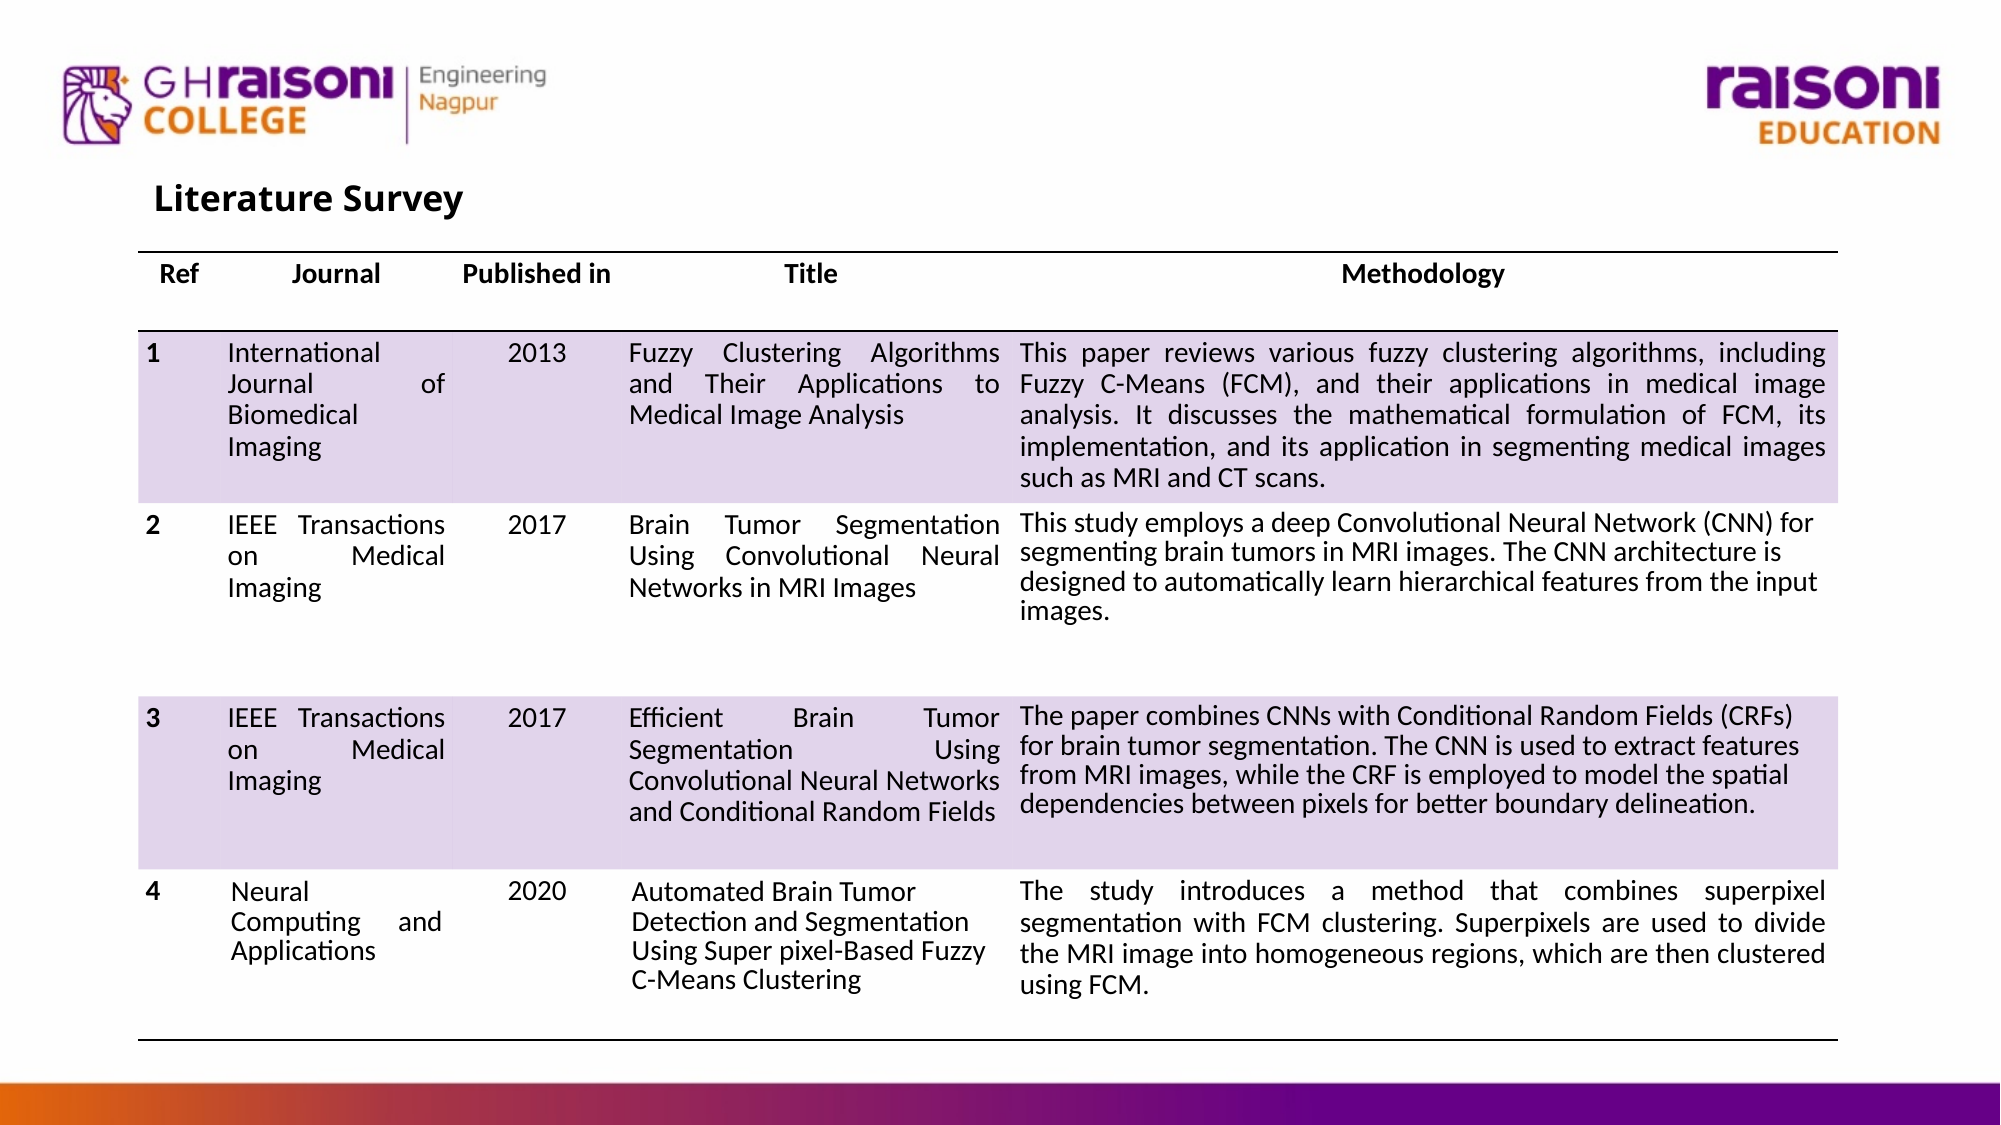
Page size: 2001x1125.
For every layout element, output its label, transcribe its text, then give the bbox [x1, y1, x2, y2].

table_cell 1 [138, 332, 220, 503]
table_cell This study employs a deep Convolutional Neural Network (CNN) for segmenting brain tumors in MRI images. The CNN architecture is designed to automatically learn hierarchical features from the input images. [1012, 503, 1838, 696]
table_header Published in [453, 253, 621, 330]
table_cell 2 [138, 503, 220, 696]
table_cell 4 [138, 869, 220, 1039]
table_cell This paper reviews various fuzzy clustering algorithms, including Fuzzy C-Means (FCM), and their applications in medical image analysis. It discusses the mathematical formulation of FCM, its implementation, and its application in segmenting medical images such as MRI and CT scans. [1012, 332, 1838, 503]
table_cell Fuzzy Clustering Algorithms and Their Applications to Medical Image Analysis [621, 332, 1012, 503]
title Literature Survey [138, 172, 1639, 227]
table_header Title [621, 253, 1012, 330]
table_cell The study introduces a method that combines superpixel segmentation with FCM clustering. Superpixels are used to divide the MRI image into homogeneous regions, which are then clustered using FCM. [1012, 869, 1838, 1039]
table_header Methodology [1012, 253, 1838, 330]
table_cell 2017 [453, 696, 621, 869]
table_cell Automated Brain Tumor Detection and Segmentation Using Super pixel-Based Fuzzy C-Means Clustering [621, 869, 1012, 1039]
table_cell Brain Tumor Segmentation Using Convolutional Neural Networks in MRI Images [621, 503, 1012, 696]
table_cell 2020 [453, 869, 621, 1039]
table_cell The paper combines CNNs with Conditional Random Fields (CRFs) for brain tumor segmentation. The CNN is used to extract features from MRI images, while the CRF is employed to model the spatial dependencies between pixels for better boundary delineation. [1012, 696, 1838, 869]
table_cell IEEE Transactions on Medical Imaging [220, 696, 453, 869]
table_cell 2013 [453, 332, 621, 503]
table_cell 2017 [453, 503, 621, 696]
table_cell Efficient Brain Tumor Segmentation Using Convolutional Neural Networks and Conditional Random Fields [621, 696, 1012, 869]
table_header Journal [220, 253, 453, 330]
picture [0, 0, 2000, 1125]
table_cell Neural Computing and Applications [220, 869, 453, 1039]
table_cell 3 [138, 696, 220, 869]
table_header Ref [138, 253, 220, 330]
table_cell International Journal of Biomedical Imaging [220, 332, 453, 503]
table_cell IEEE Transactions on Medical Imaging [220, 503, 453, 696]
